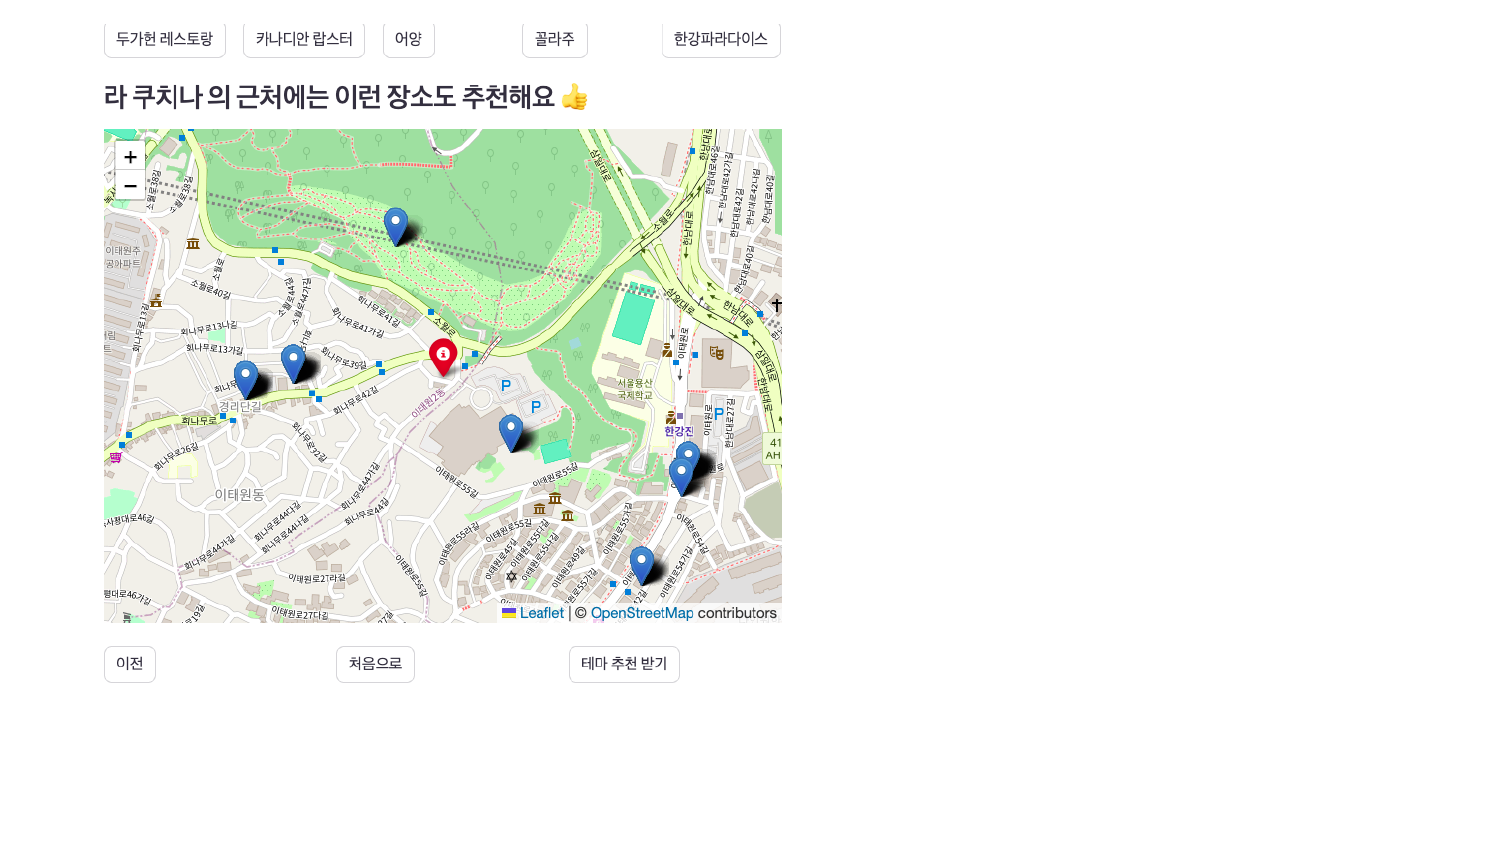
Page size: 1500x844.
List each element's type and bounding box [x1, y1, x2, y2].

picture [24, 24, 875, 819]
